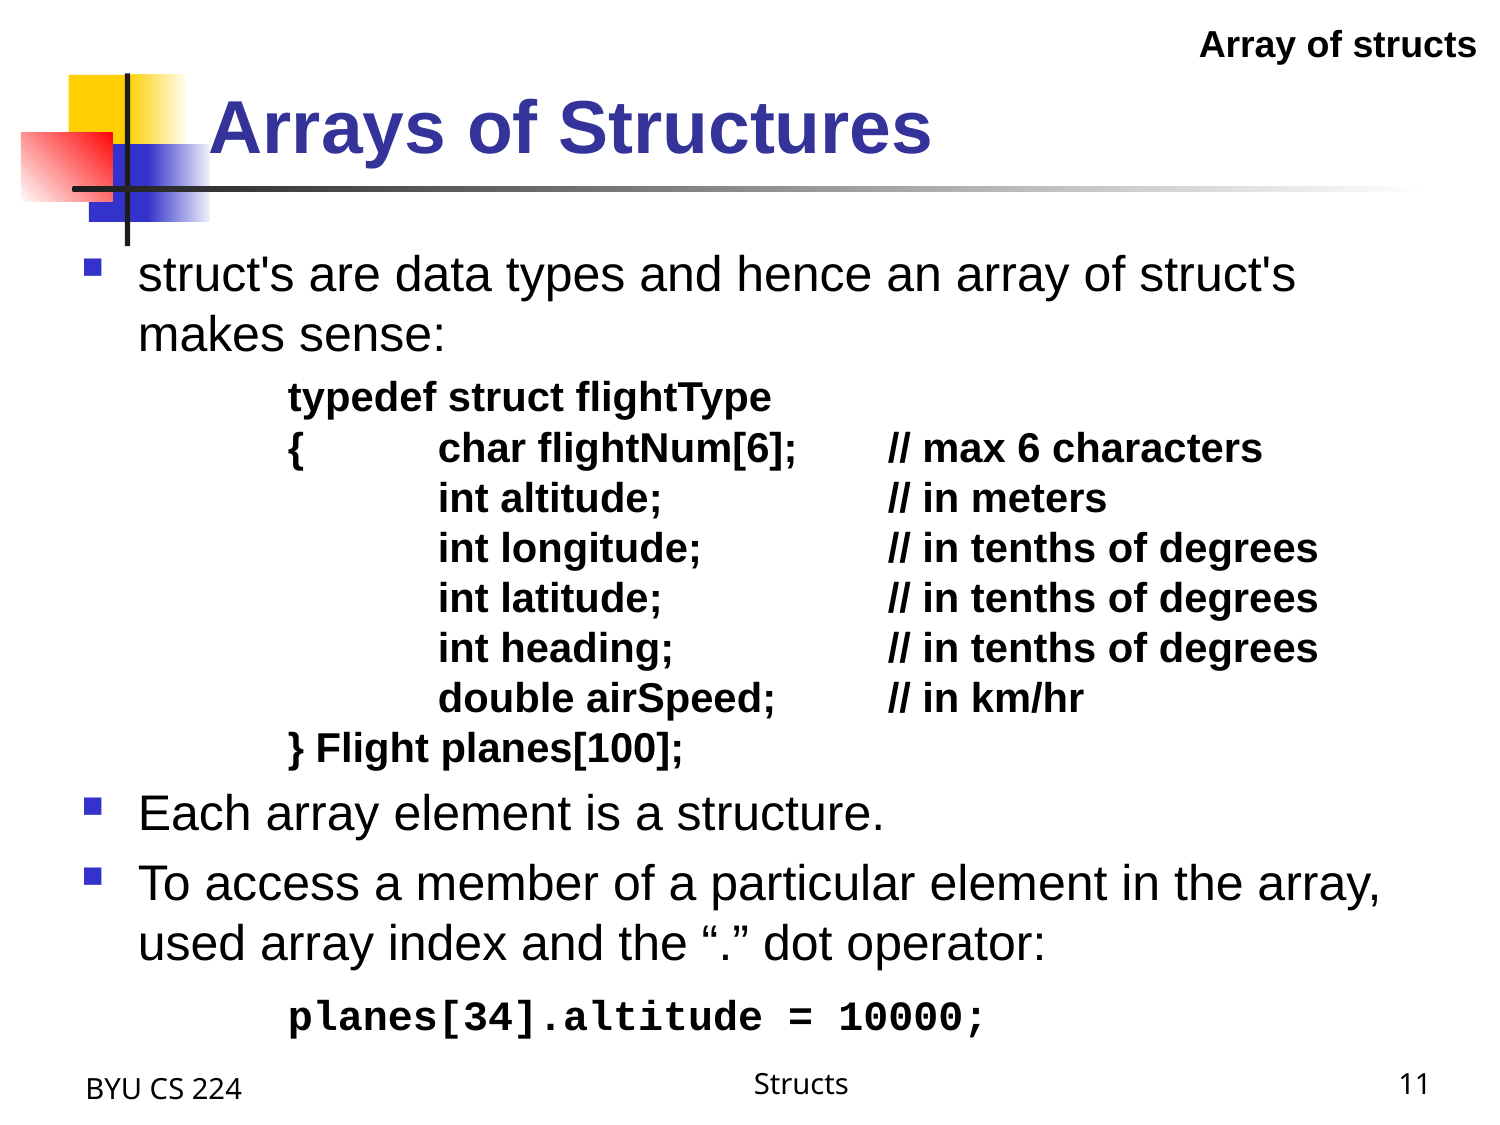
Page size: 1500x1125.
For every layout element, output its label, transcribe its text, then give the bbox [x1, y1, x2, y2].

slide_number 11 [1134, 1037, 1447, 1113]
title Arrays of Structures [193, 34, 1472, 177]
text_box Array of structs [888, 12, 1493, 73]
list struct's are data types and hence an array of struct's makes sense: typedef struct flightType { char flightNum[6]; // max 6 characters int altitude; // in meters int longitude; // in tenths of degrees int latitude; // in tenths of degrees int heading; // in tenths of degrees double airSpeed; // in km/hr } Flight planes[100]; Each array element is a structure. To access a member of a particular element in the array, used array index and the “.” dot operator: planes[34].altitude = 10000; [66, 234, 1438, 1049]
footer Structs [416, 1049, 1134, 1113]
slide_number BYU CS 224 [70, 1049, 383, 1113]
